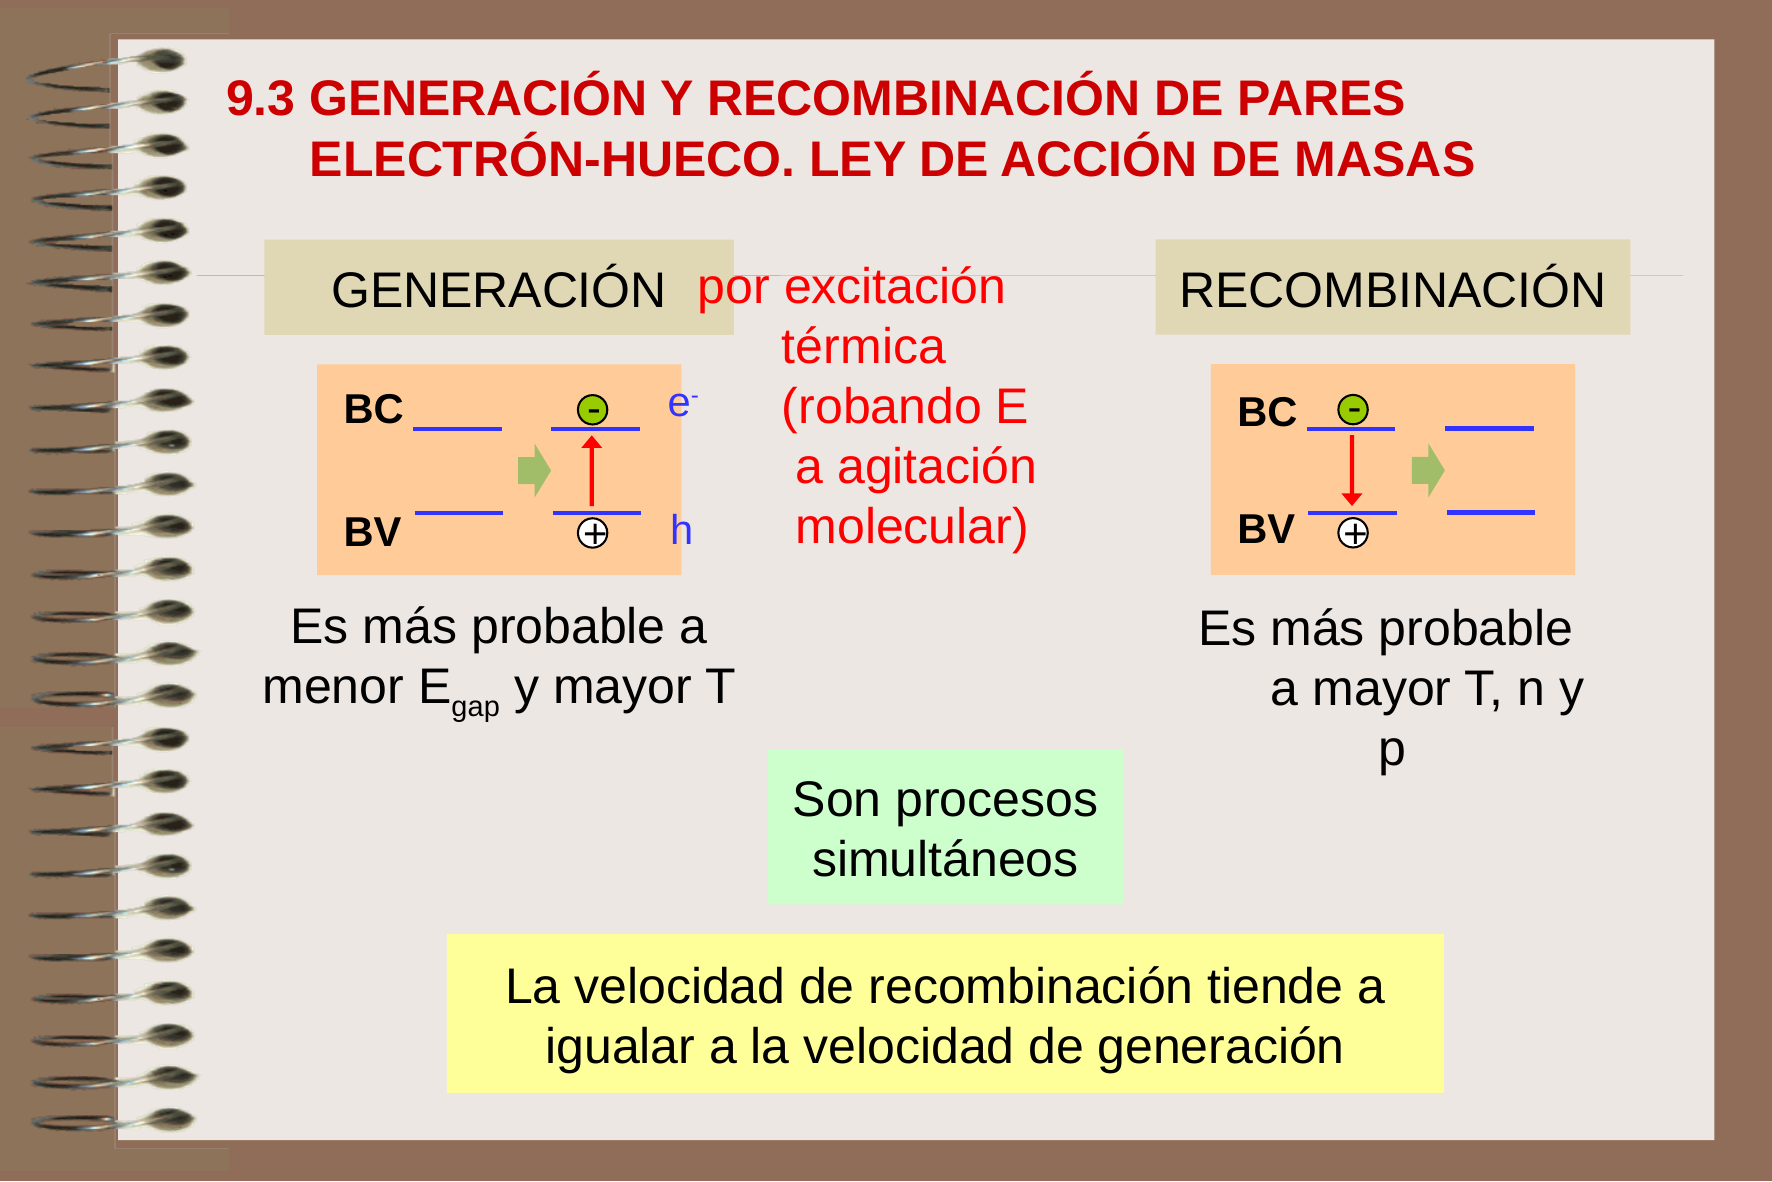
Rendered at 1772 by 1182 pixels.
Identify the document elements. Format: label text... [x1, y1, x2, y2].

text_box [517, 354, 715, 573]
text_box Son procesos simultáneos [767, 749, 1124, 905]
text_box GENERACIÓN [264, 239, 680, 335]
text_box por excitación térmica (robando E a agitación molecular) [680, 235, 1245, 571]
text_box Es más probable a mayor T, n y p [1176, 575, 1609, 795]
text_box RECOMBINACIÓN [1245, 239, 1631, 335]
picture [0, 727, 229, 1171]
text_box 9.3 GENERACIÓN Y RECOMBINACIÓN DE PARES ELECTRÓN-HUECO. LEY DE ACCIÓN DE MASAS [209, 78, 1692, 192]
picture [0, 8, 229, 708]
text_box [316, 362, 513, 576]
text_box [1411, 428, 1536, 513]
text_box La velocidad de recombinación tiende a igualar a la velocidad de generación [446, 934, 1444, 1093]
text_box Es más probable a menor Egap y mayor T [232, 574, 767, 742]
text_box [1210, 360, 1576, 576]
